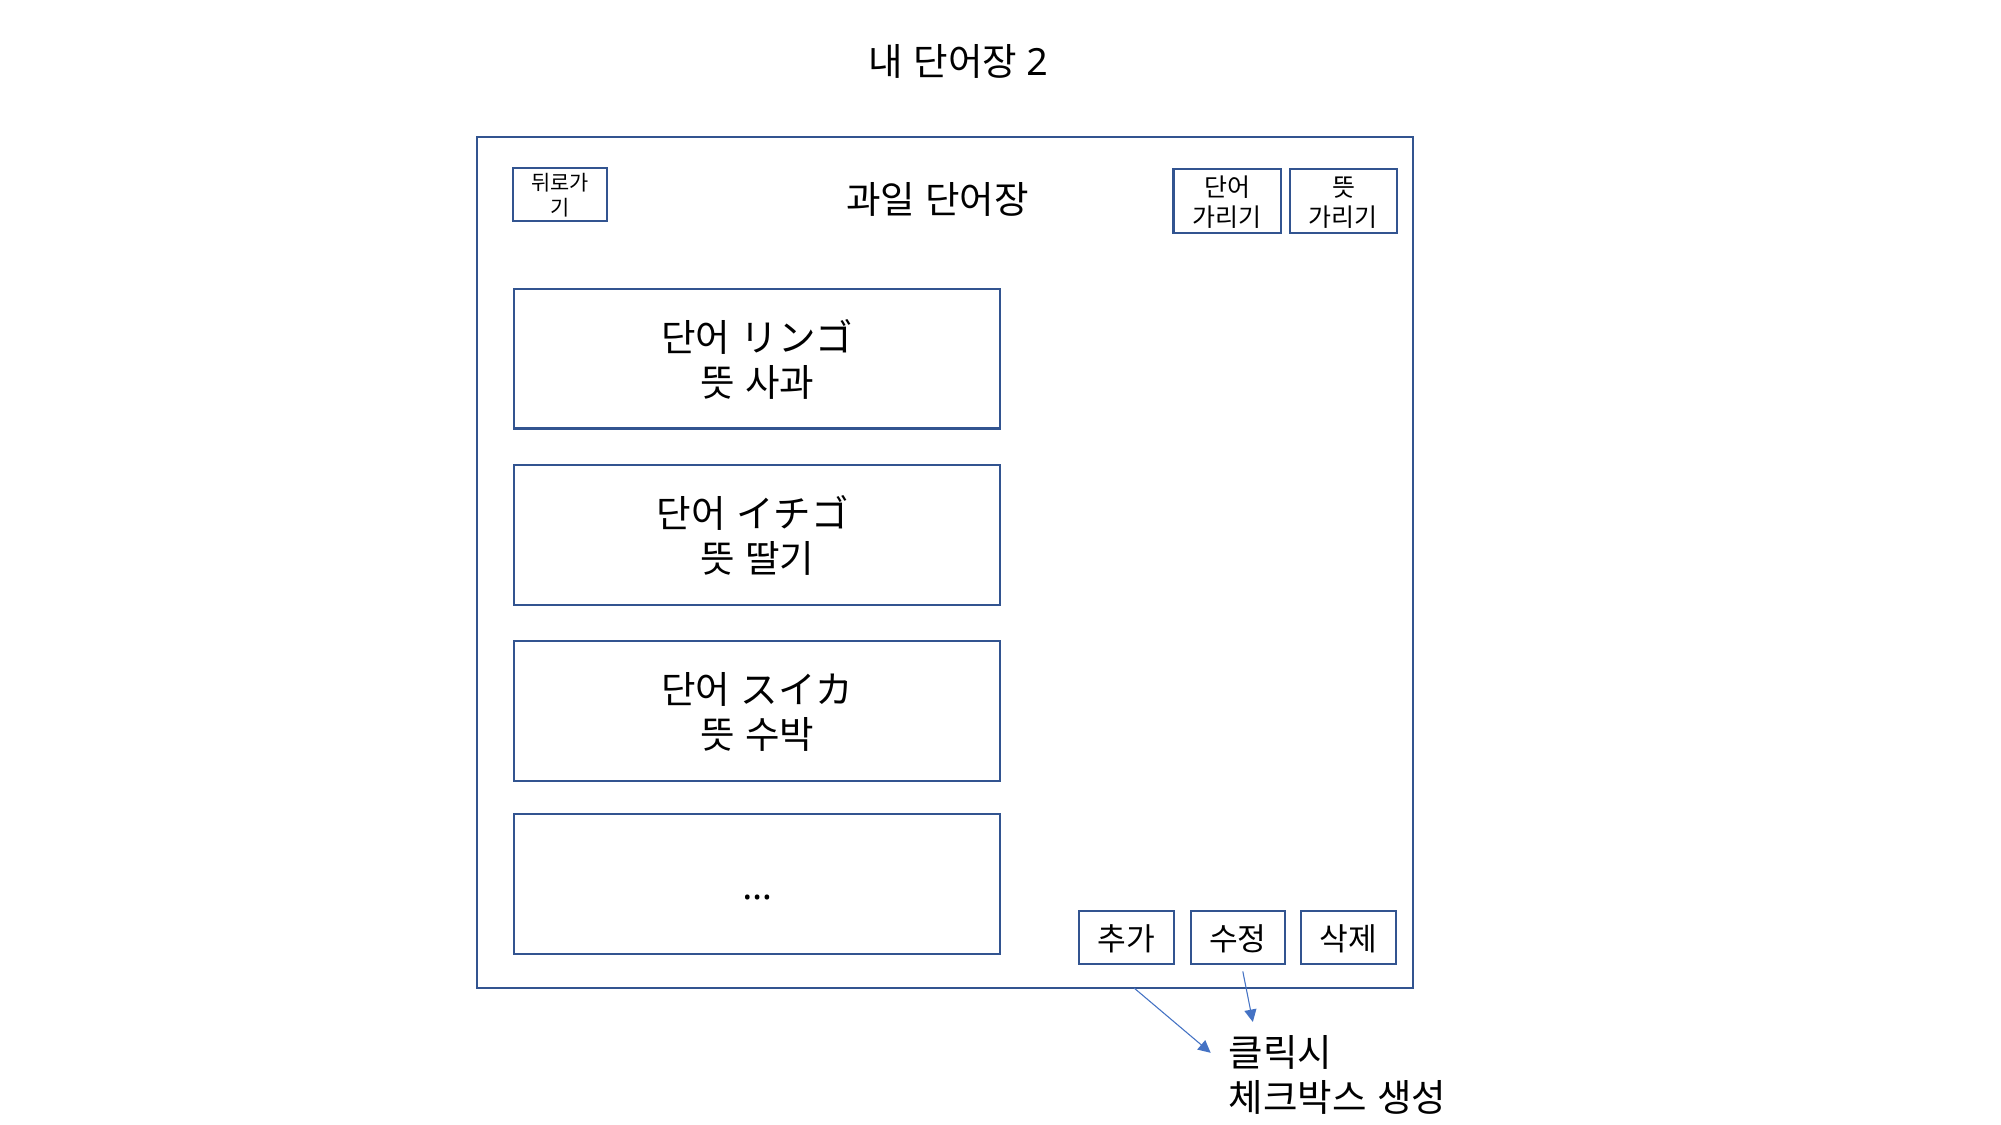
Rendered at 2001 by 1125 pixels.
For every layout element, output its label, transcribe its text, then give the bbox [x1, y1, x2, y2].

text_box 추가 [1078, 910, 1175, 965]
text_box 내 단어장2 [854, 30, 1233, 136]
text_box 단어 スイカ 뜻 수박 [513, 640, 1001, 782]
text_box 삭제 [1300, 910, 1397, 965]
text_box 단어 リンゴ 뜻 사과 [513, 288, 1001, 430]
text_box 뜻 가리기 [1289, 168, 1398, 234]
text_box 과일 단어장 [831, 168, 1119, 274]
text_box 단어 가리기 [1172, 168, 1282, 234]
text_box [476, 136, 1414, 989]
text_box … [513, 813, 1001, 955]
text_box 뒤로가기 [512, 167, 608, 222]
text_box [1134, 988, 1211, 1053]
text_box 수정 [1190, 910, 1286, 965]
text_box 클릭시 체크박스 생성 [1214, 1021, 1483, 1125]
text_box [1242, 971, 1253, 1022]
text_box 단어 イチゴ 뜻 딸기 [513, 464, 1001, 606]
